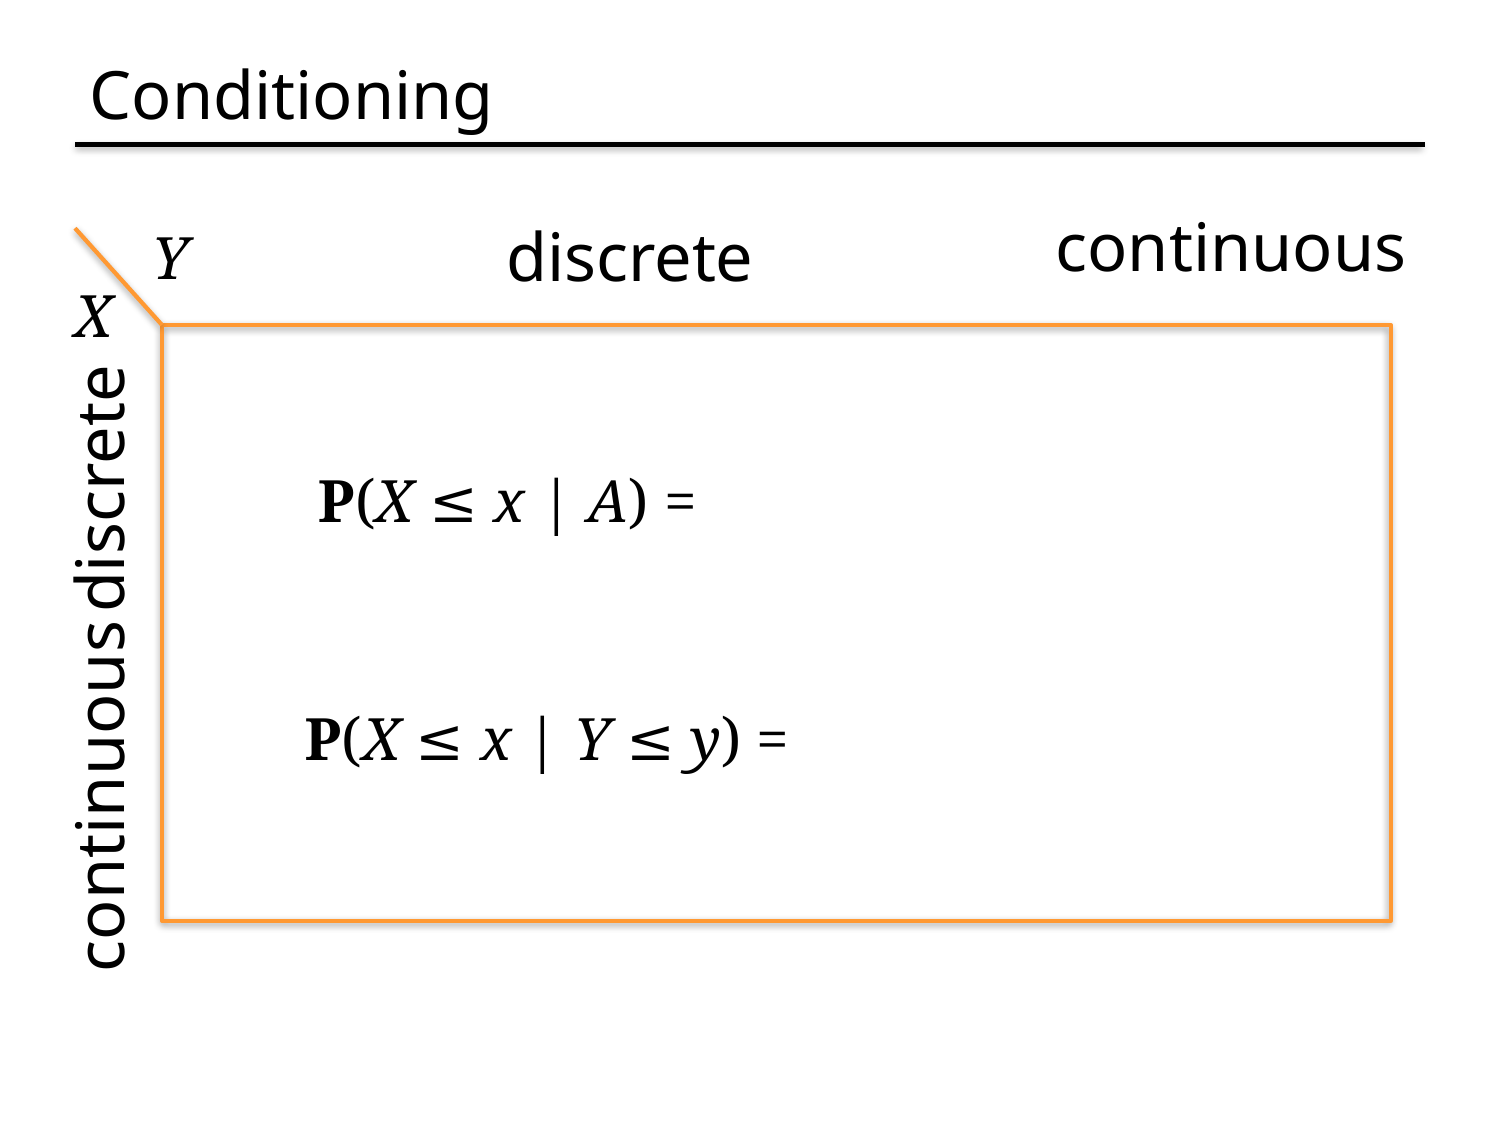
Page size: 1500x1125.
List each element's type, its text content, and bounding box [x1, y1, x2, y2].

title Conditioning [75, 45, 1425, 145]
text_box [50, 197, 1405, 971]
